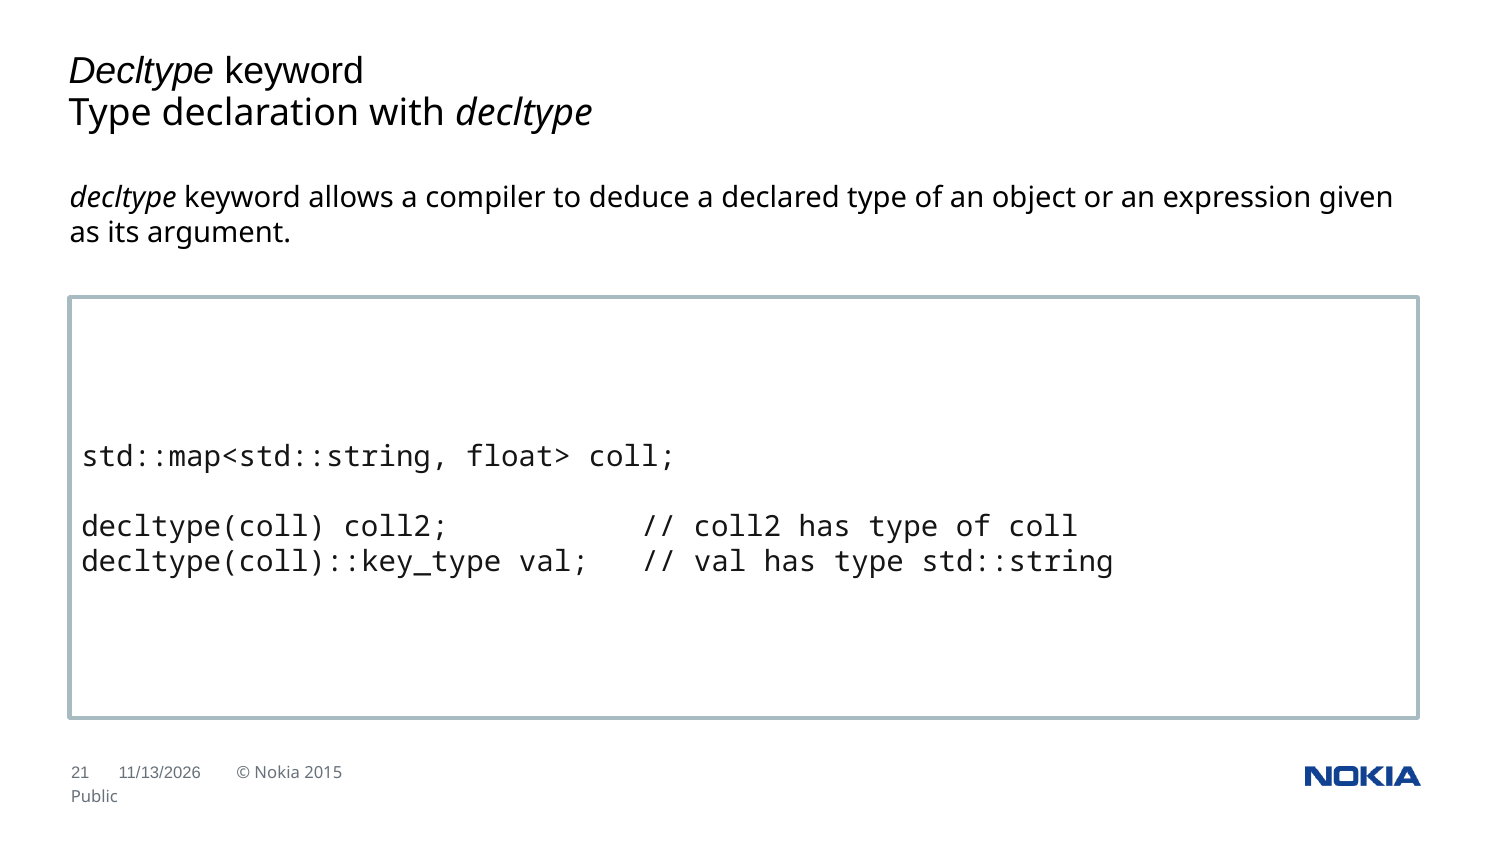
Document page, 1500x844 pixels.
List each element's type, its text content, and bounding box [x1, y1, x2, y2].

list std::map<std::string, float> coll; decltype(coll) coll2; // coll2 has type of coll decltype(coll)::key_type val; // val has type std::string [69, 296, 1419, 719]
picture [1305, 766, 1421, 786]
title Decltype keyword [68, 45, 1419, 88]
list decltype keyword allows a compiler to deduce a declared type of an object or an expression given as its argument. [69, 178, 1418, 296]
list Type declaration with decltype [68, 88, 1419, 138]
